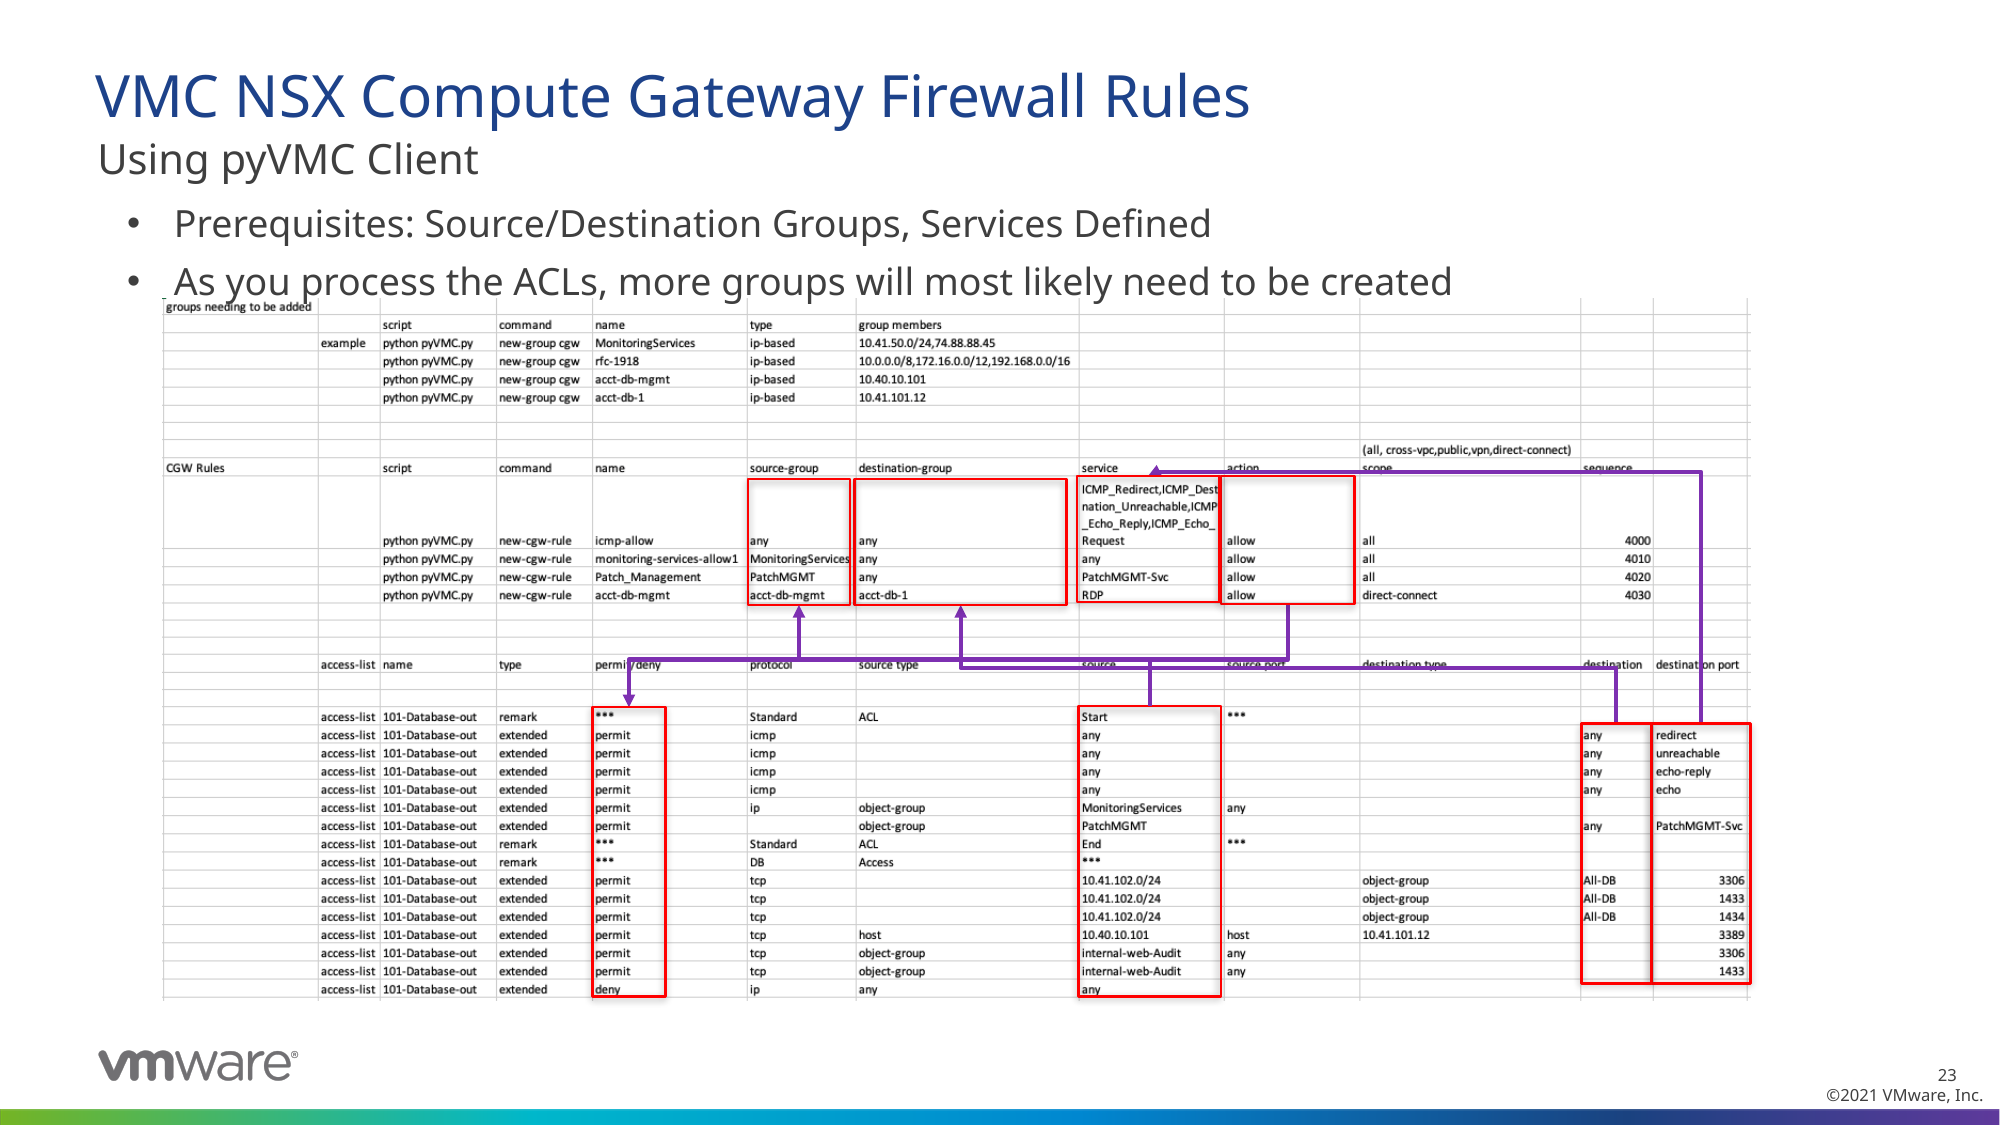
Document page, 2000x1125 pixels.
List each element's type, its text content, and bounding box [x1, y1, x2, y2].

subtitle Using pyVMC Client [97, 133, 1896, 174]
title VMC NSX Compute Gateway Firewall Rules [95, 67, 1900, 131]
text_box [1228, 336, 1348, 993]
picture [0, 1020, 2000, 1125]
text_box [906, 325, 1011, 986]
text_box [1300, 323, 1549, 877]
picture [162, 298, 1751, 1001]
text_box Prerequisites: Source/Destination Groups, Services Defined As you process the ACLs, more groups will most likely need to be created [127, 186, 1677, 304]
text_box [923, 479, 1026, 832]
